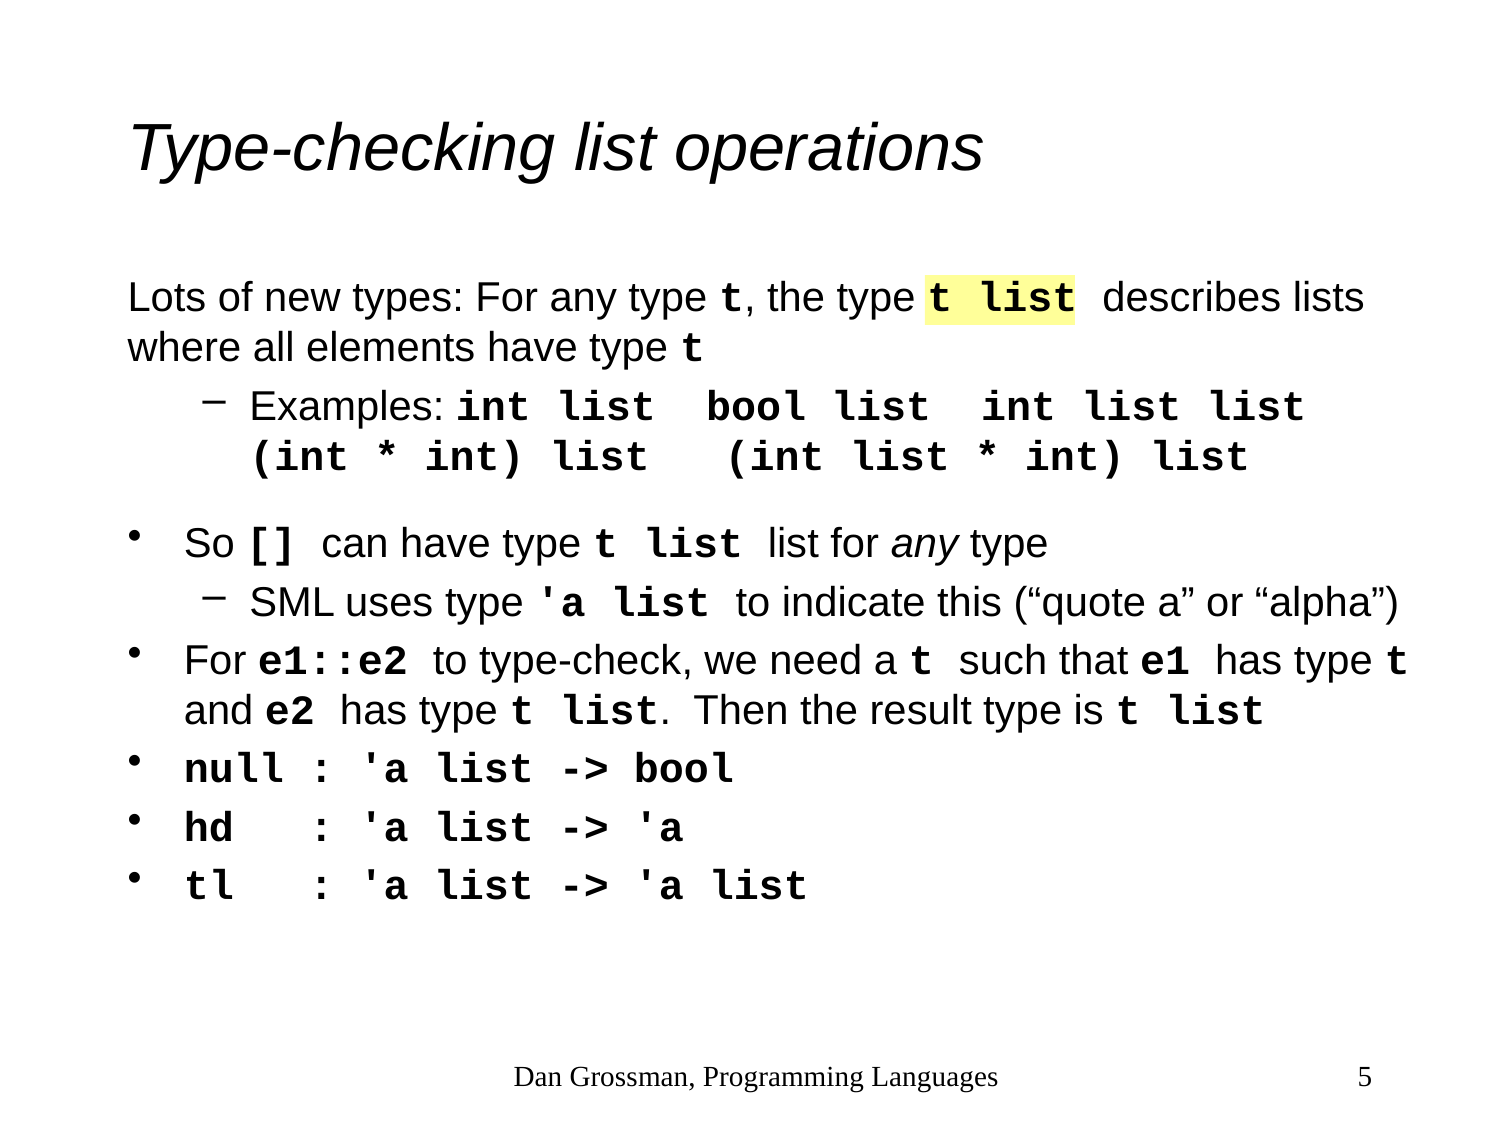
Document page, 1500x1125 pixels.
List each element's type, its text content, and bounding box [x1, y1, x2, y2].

list Lots of new types: For any type t, the type t list describes lists where all elements have type t Examples: int list bool list int list list (int * int) list (int list * int) list So [] can have type t list list for any type SML uses type 'a list to indicate this (“quote a” or “alpha”) For e1::e2 to type-check, we need a t such that e1 has type t and e2 has type t list. Then the result type is t list null : 'a list -> bool hd : 'a list -> 'a tl : 'a list -> 'a list [112, 262, 1438, 1001]
slide_number 5 [1074, 1049, 1388, 1125]
footer Dan Grossman, Programming Languages [474, 1049, 1038, 1125]
title Type-checking list operations [112, 49, 1388, 238]
